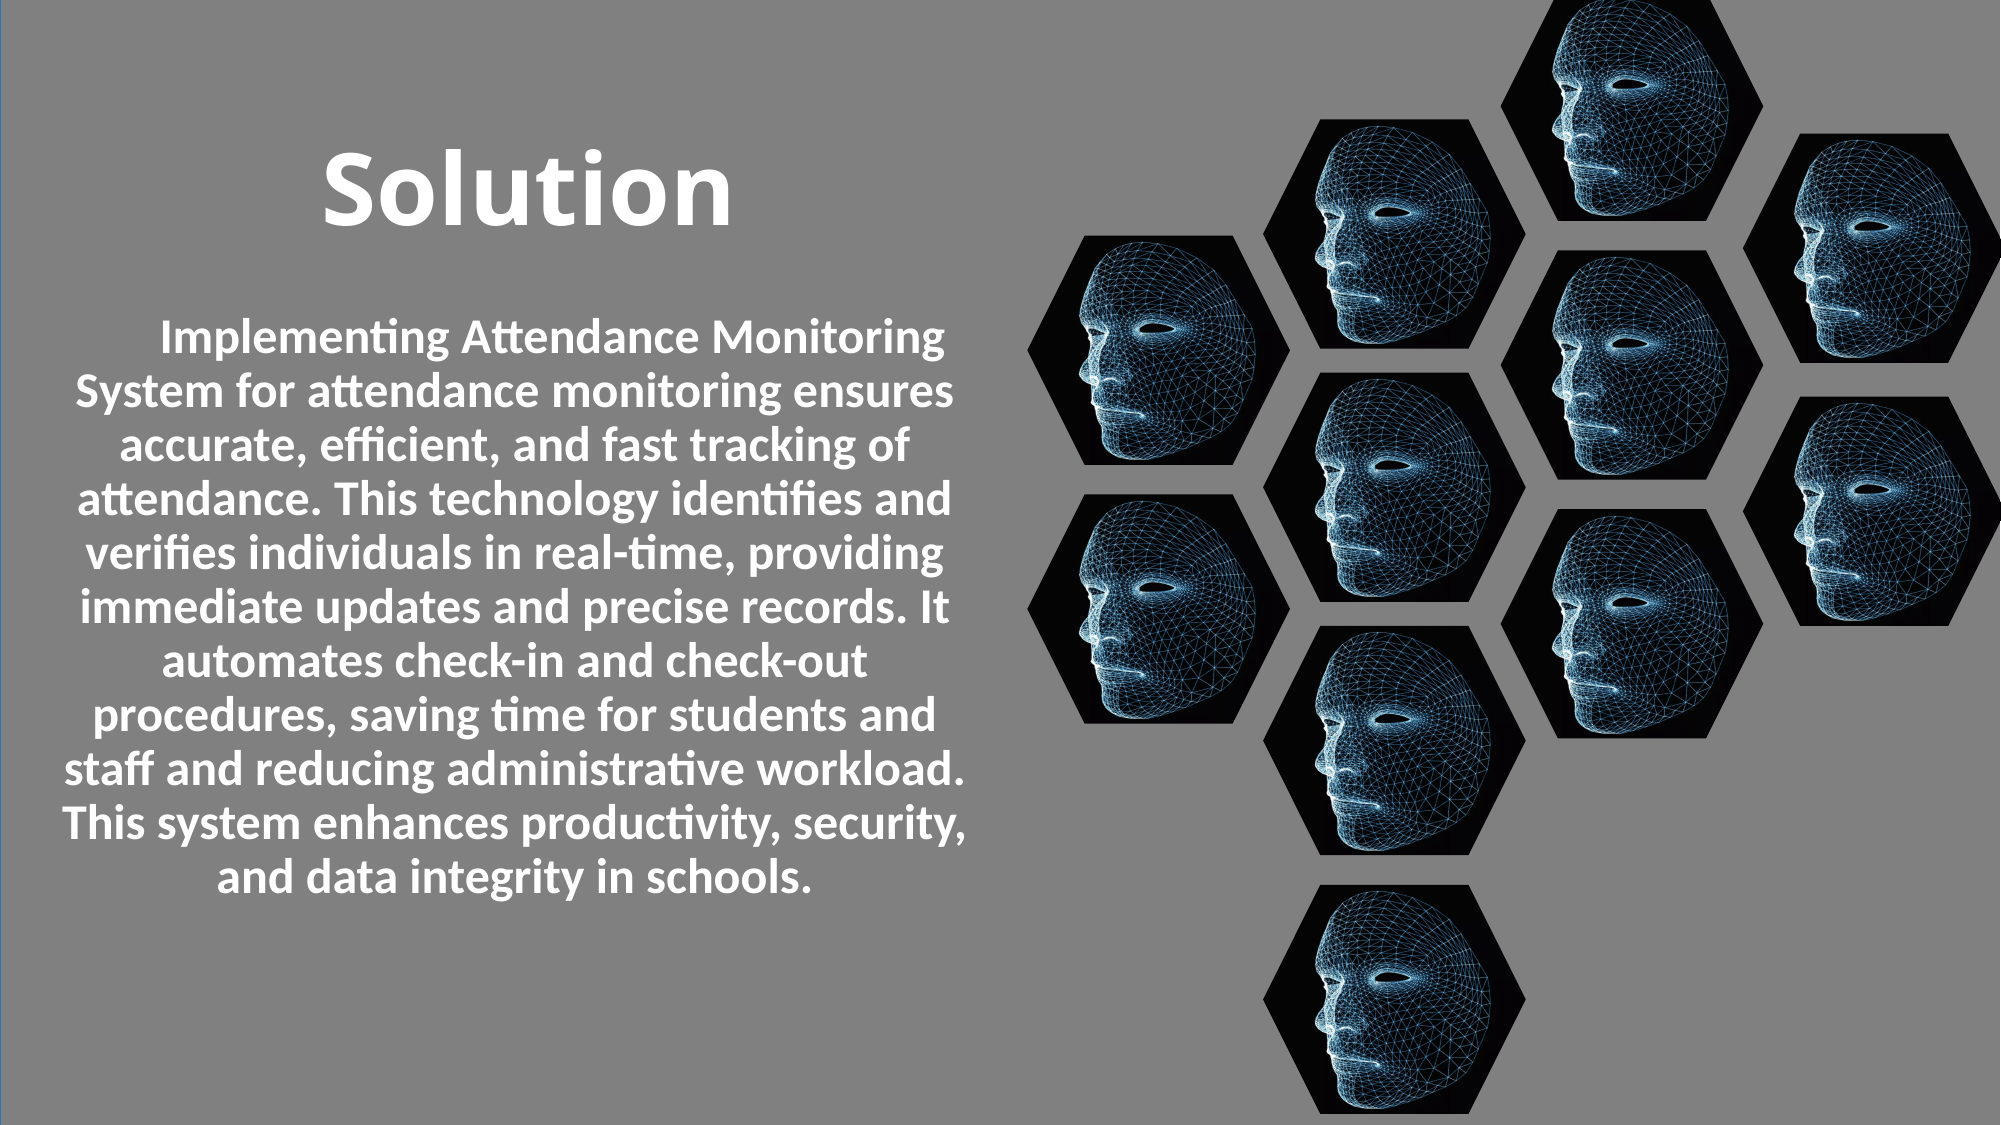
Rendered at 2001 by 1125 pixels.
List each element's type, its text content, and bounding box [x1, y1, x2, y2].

text_box Solution [132, 118, 926, 289]
text_box Implementing Attendance Monitoring System for attendance monitoring ensures accurate, efficient, and fast tracking of attendance. This technology identifies and verifies individuals in real-time, providing immediate updates and precise records. It automates check-in and check-out procedures, saving time for students and staff and reducing administrative workload. This system enhances productivity, security, and data integrity in schools. [44, 303, 986, 949]
text_box [0, 0, 2000, 1125]
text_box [1027, 0, 2000, 1114]
